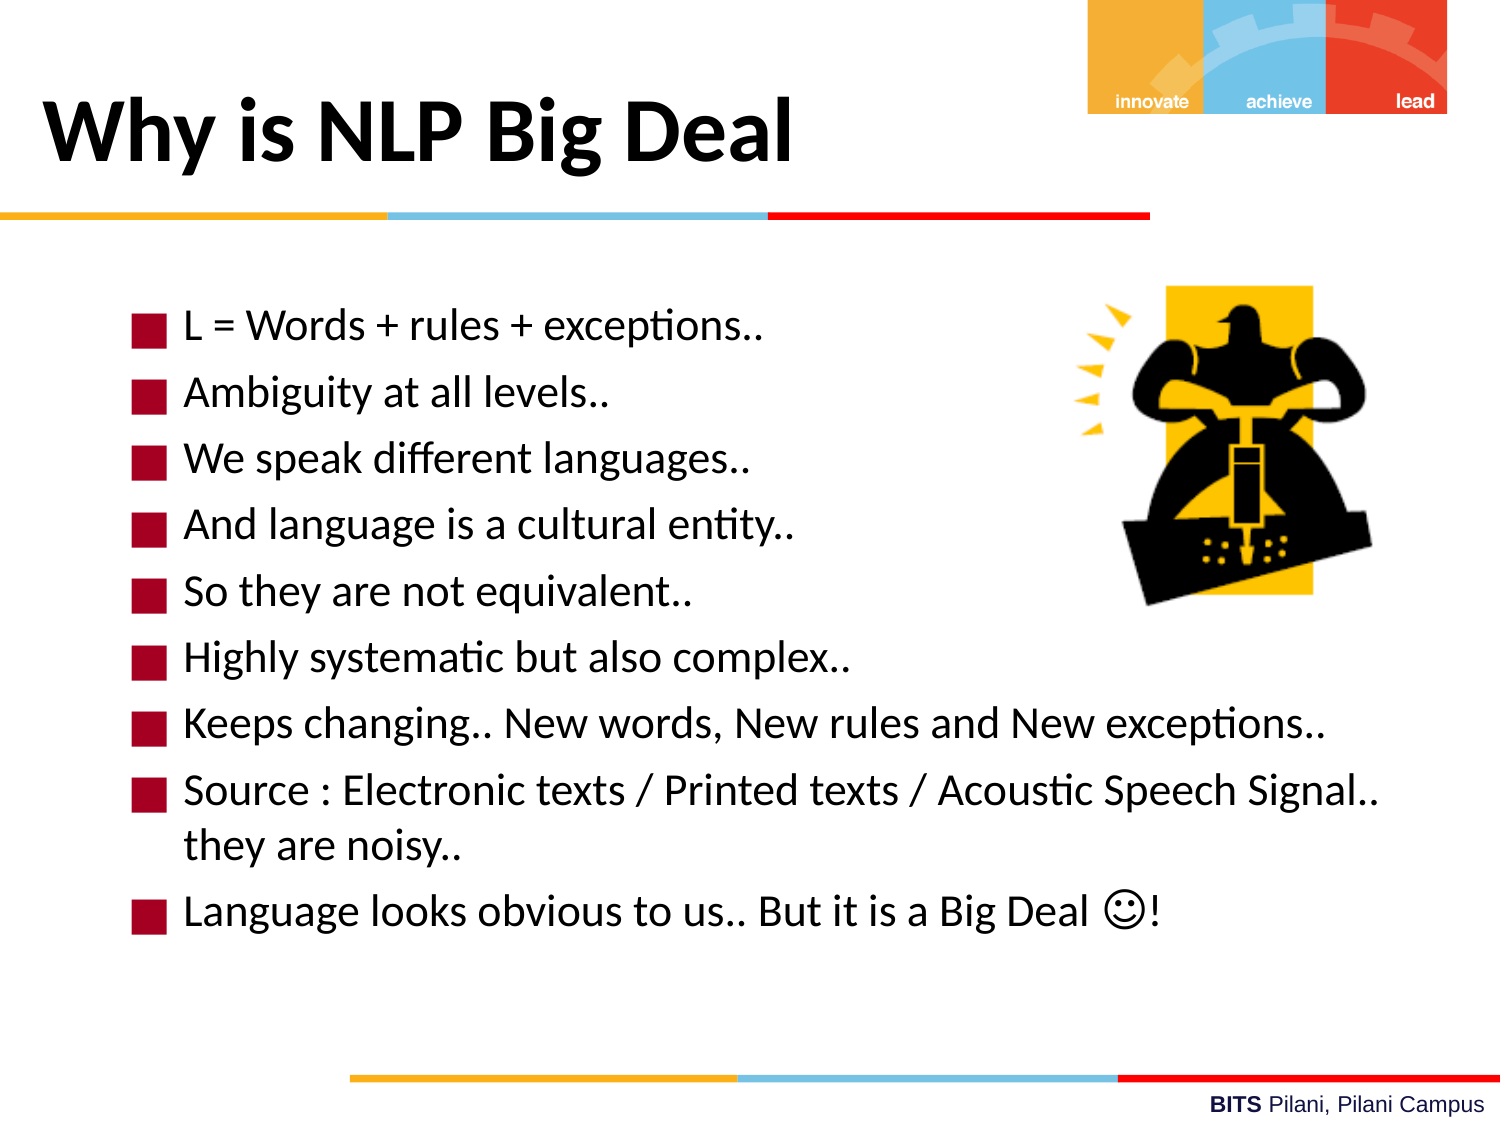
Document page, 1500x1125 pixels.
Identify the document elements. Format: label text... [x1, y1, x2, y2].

picture [1087, 0, 1448, 114]
list L = Words + rules + exceptions.. Ambiguity at all levels.. We speak different languages.. And language is a cultural entity.. So they are not equivalent.. Highly systematic but also complex.. Keeps changing.. New words, New rules and New exceptions.. Source : Electronic texts / Printed texts / Acoustic Speech Signal.. they are noisy.. Language looks obvious to us.. But it is a Big Deal ☺! [112, 287, 1413, 1088]
picture [1045, 255, 1435, 622]
title Why is NLP Big Deal [27, 62, 1240, 225]
